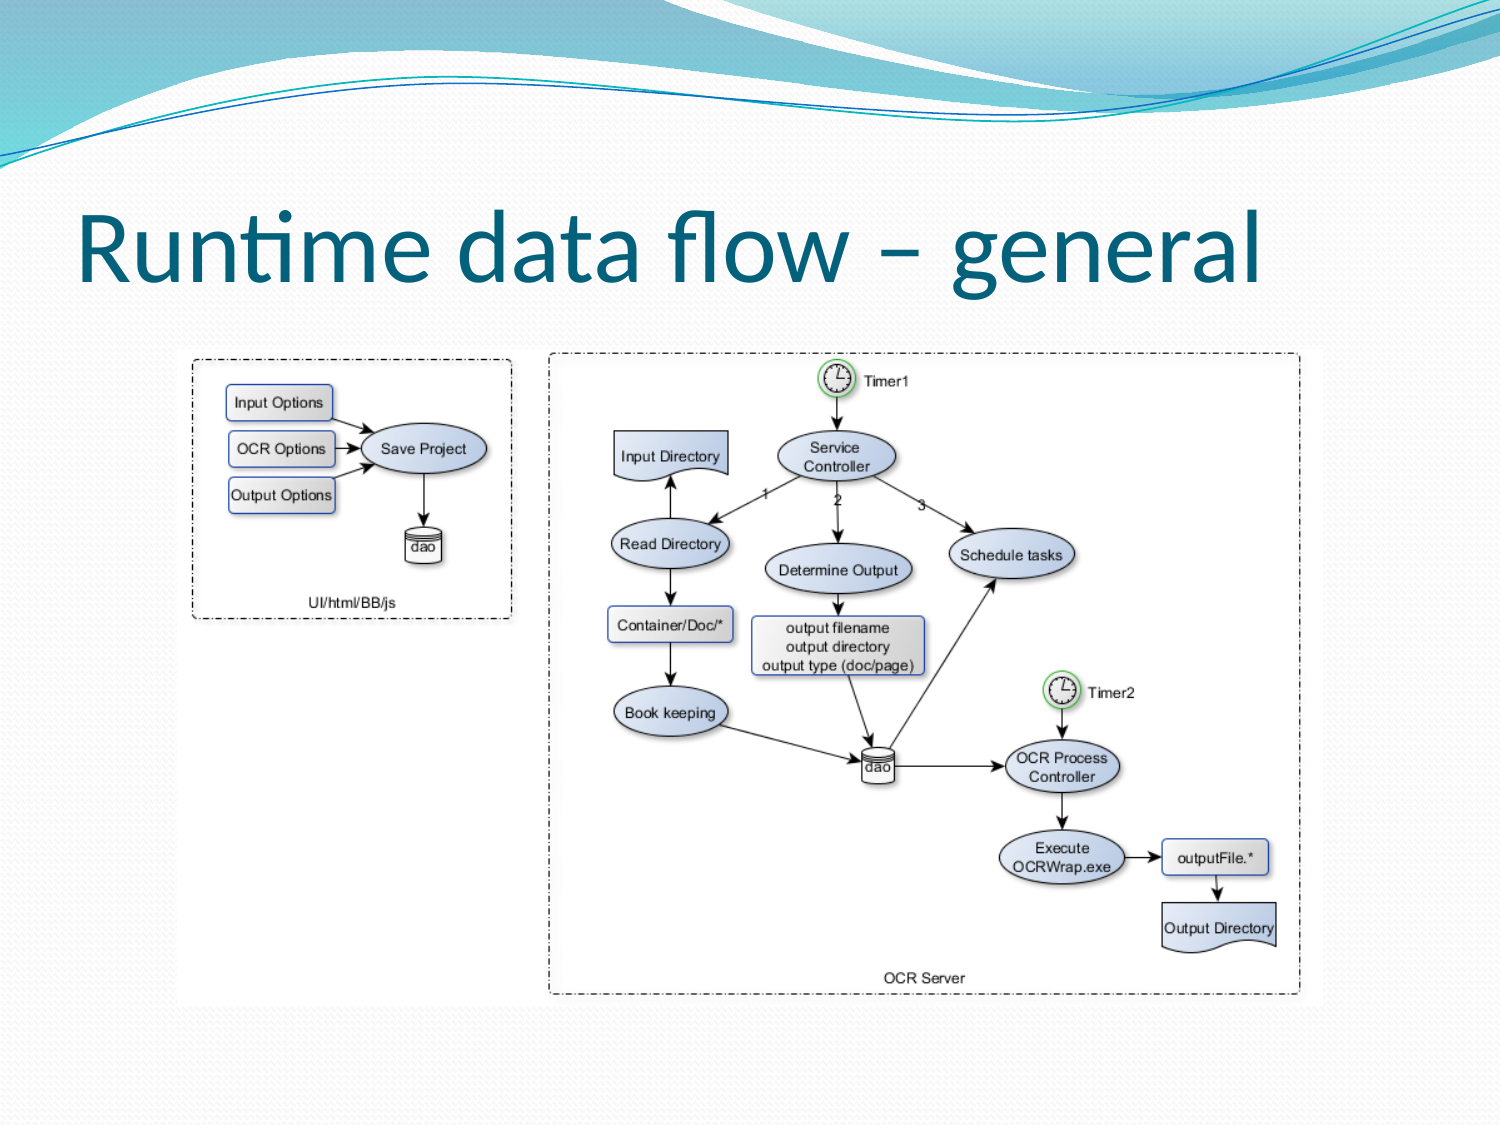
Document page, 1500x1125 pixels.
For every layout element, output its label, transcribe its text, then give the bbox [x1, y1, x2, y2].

title Runtime data flow – general [75, 115, 1425, 303]
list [177, 349, 1323, 1006]
